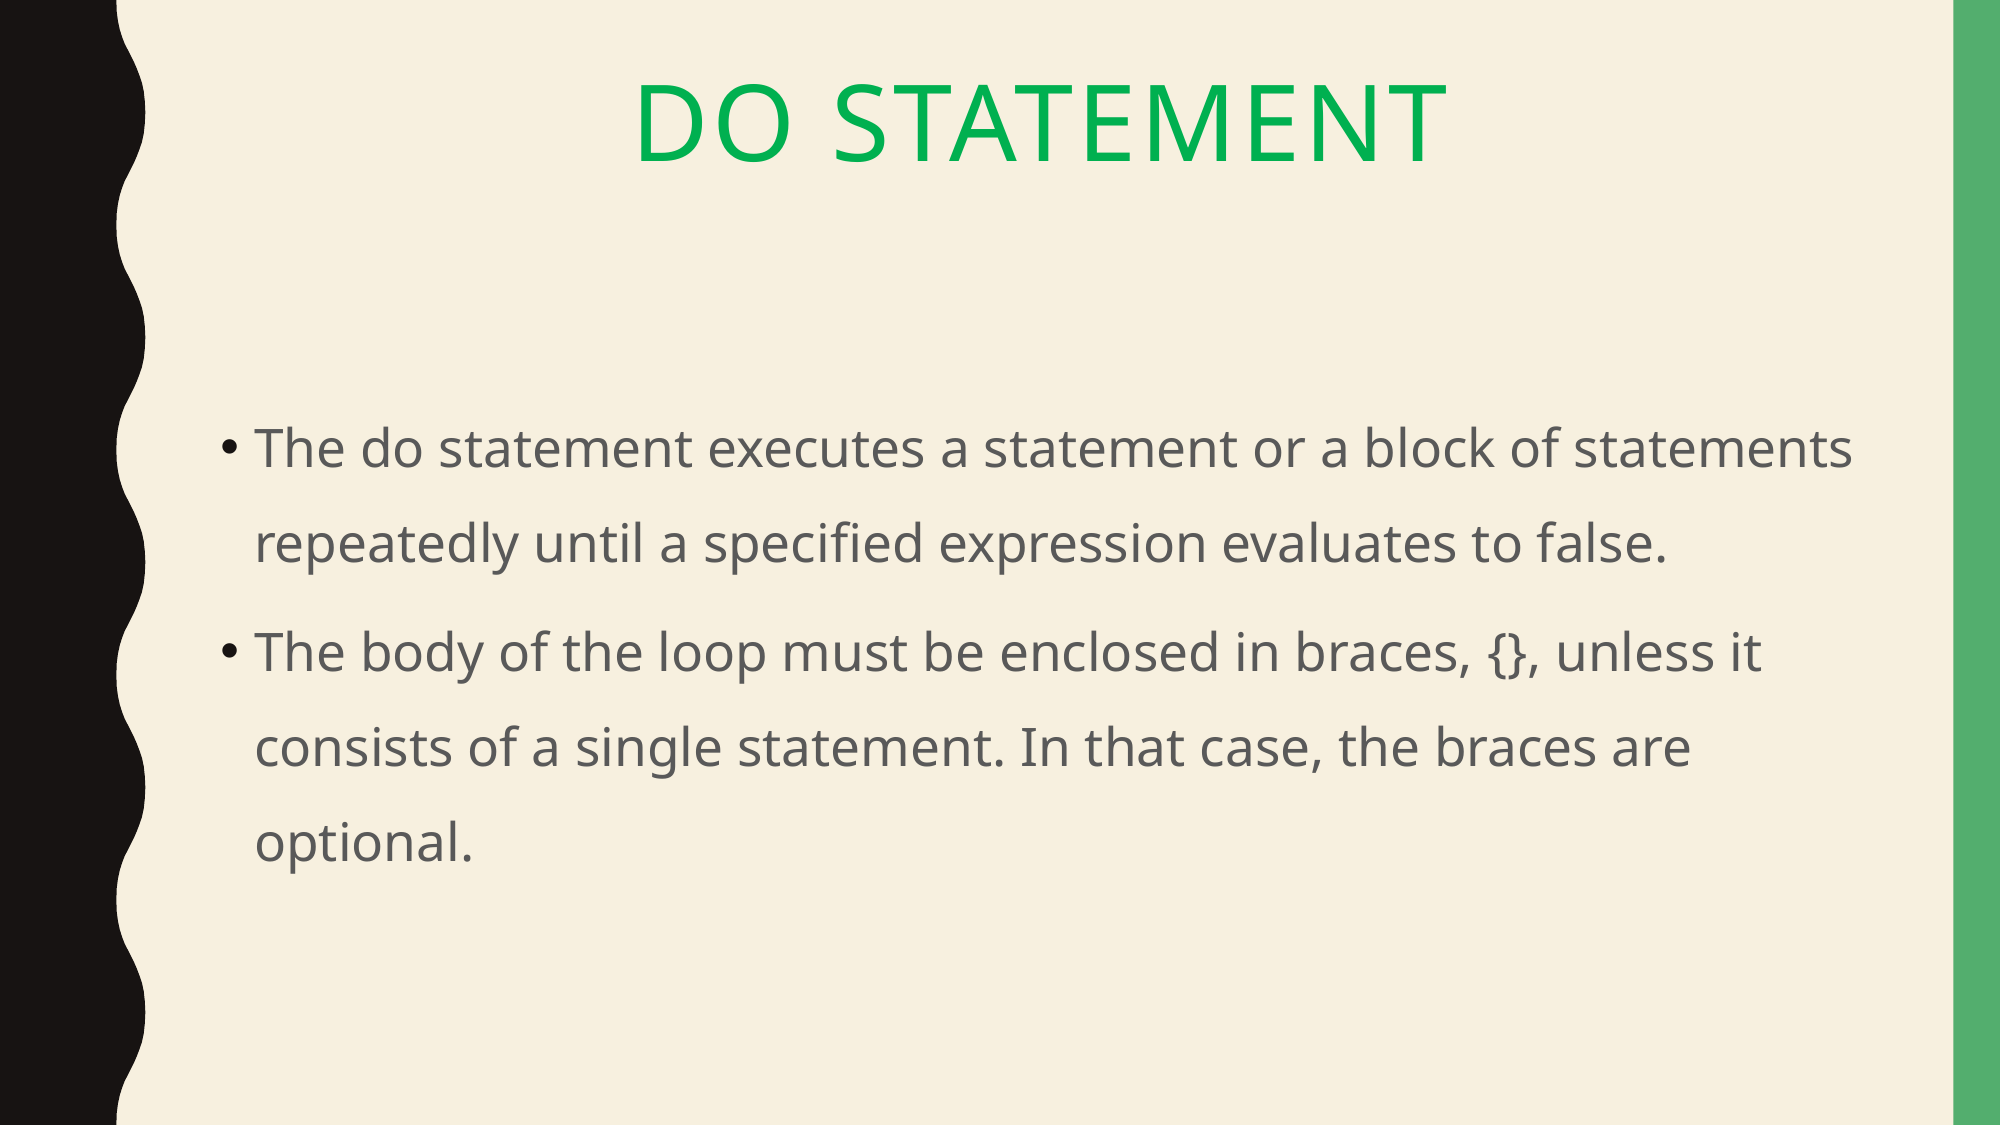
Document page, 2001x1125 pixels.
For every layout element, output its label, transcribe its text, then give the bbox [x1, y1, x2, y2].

list The do statement executes a statement or a block of statements repeatedly until a specified expression evaluates to false. The body of the loop must be enclosed in braces, {}, unless it consists of a single statement. In that case, the braces are optional. [205, 375, 1875, 965]
title do statement [205, 62, 1875, 308]
